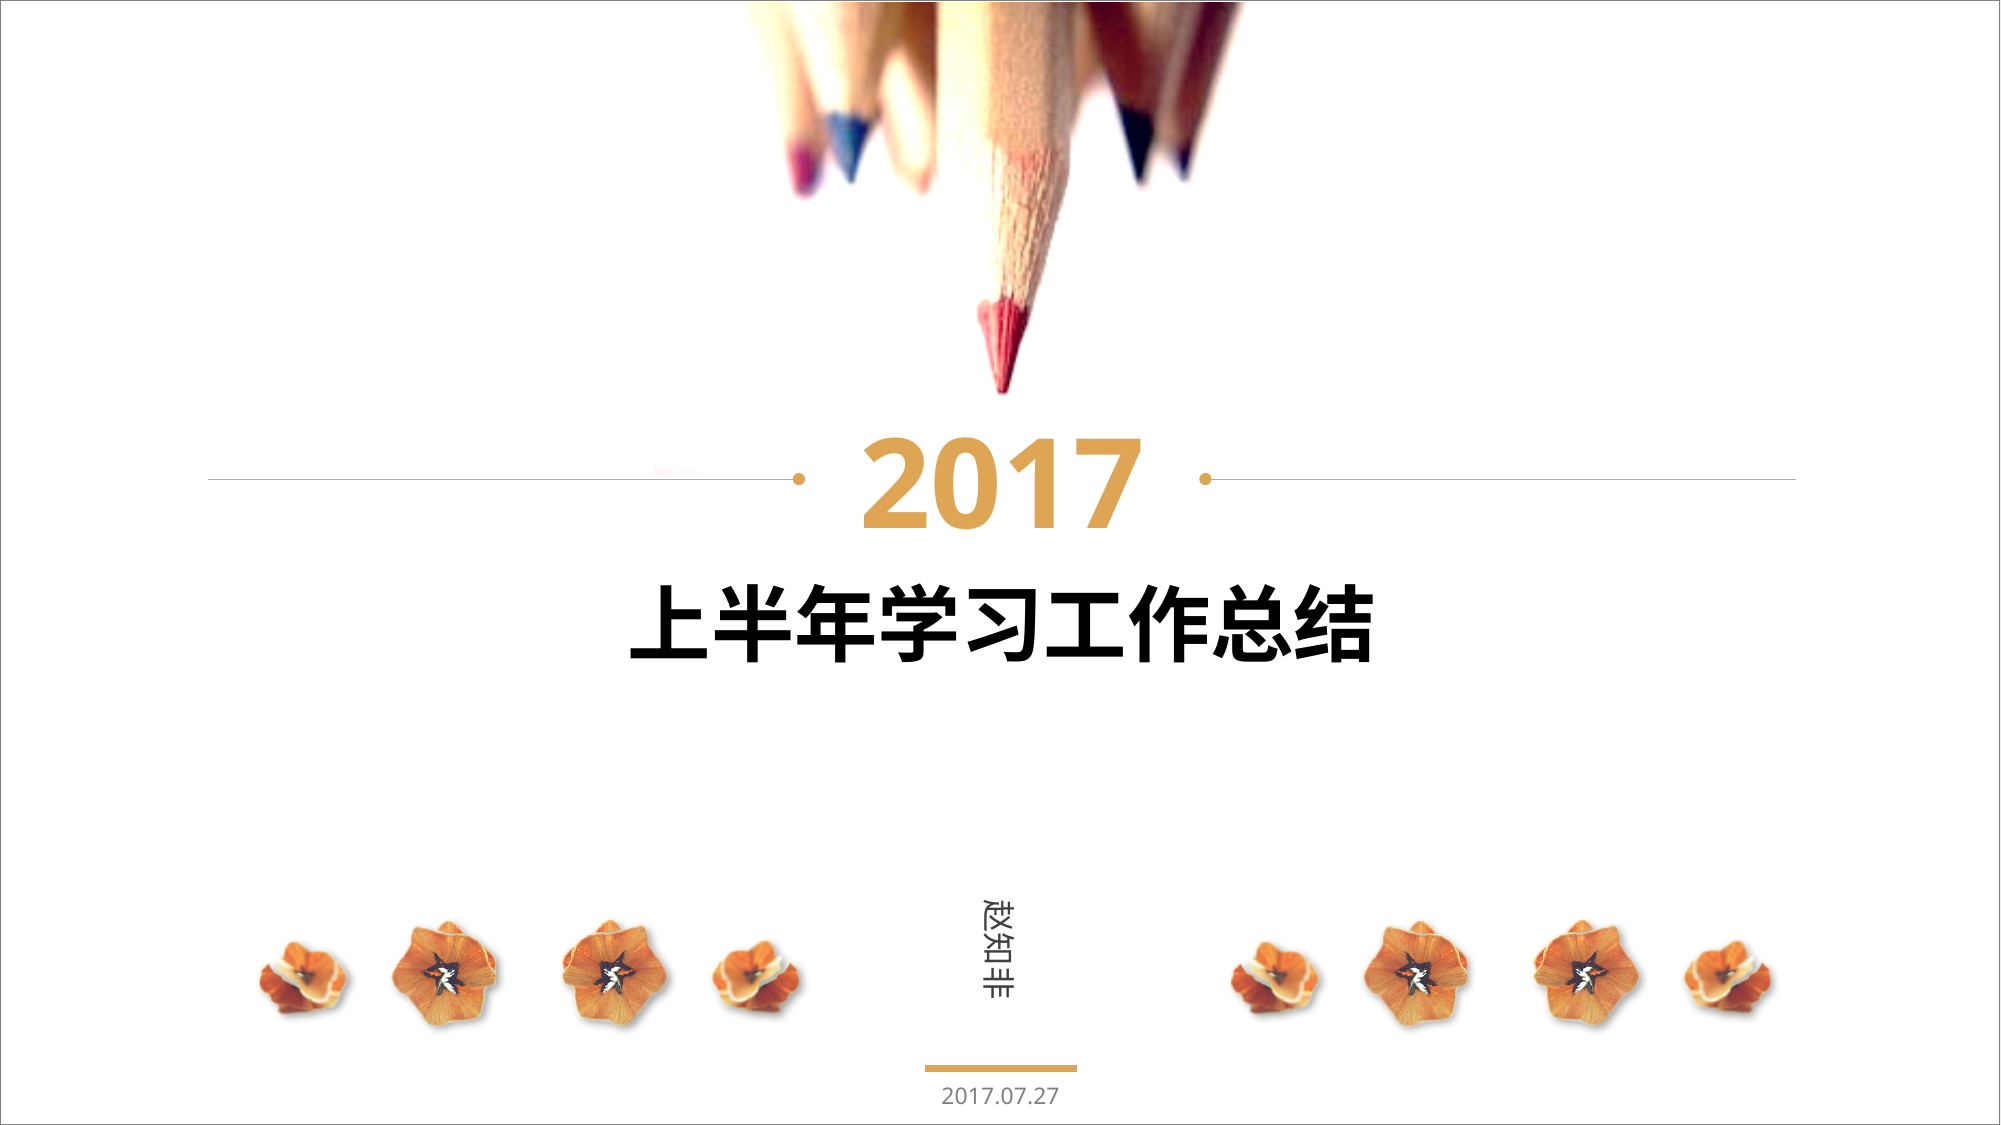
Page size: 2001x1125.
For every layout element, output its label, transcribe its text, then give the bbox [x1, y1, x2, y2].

text_box 2017.07.27 [926, 1074, 1075, 1117]
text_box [259, 920, 799, 1033]
text_box 2017 [844, 475, 1160, 561]
text_box 赵知非 [964, 891, 1056, 1008]
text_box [1230, 920, 1771, 1033]
picture [655, 2, 1365, 475]
text_box 上半年学习工作总结 [414, 564, 1591, 680]
